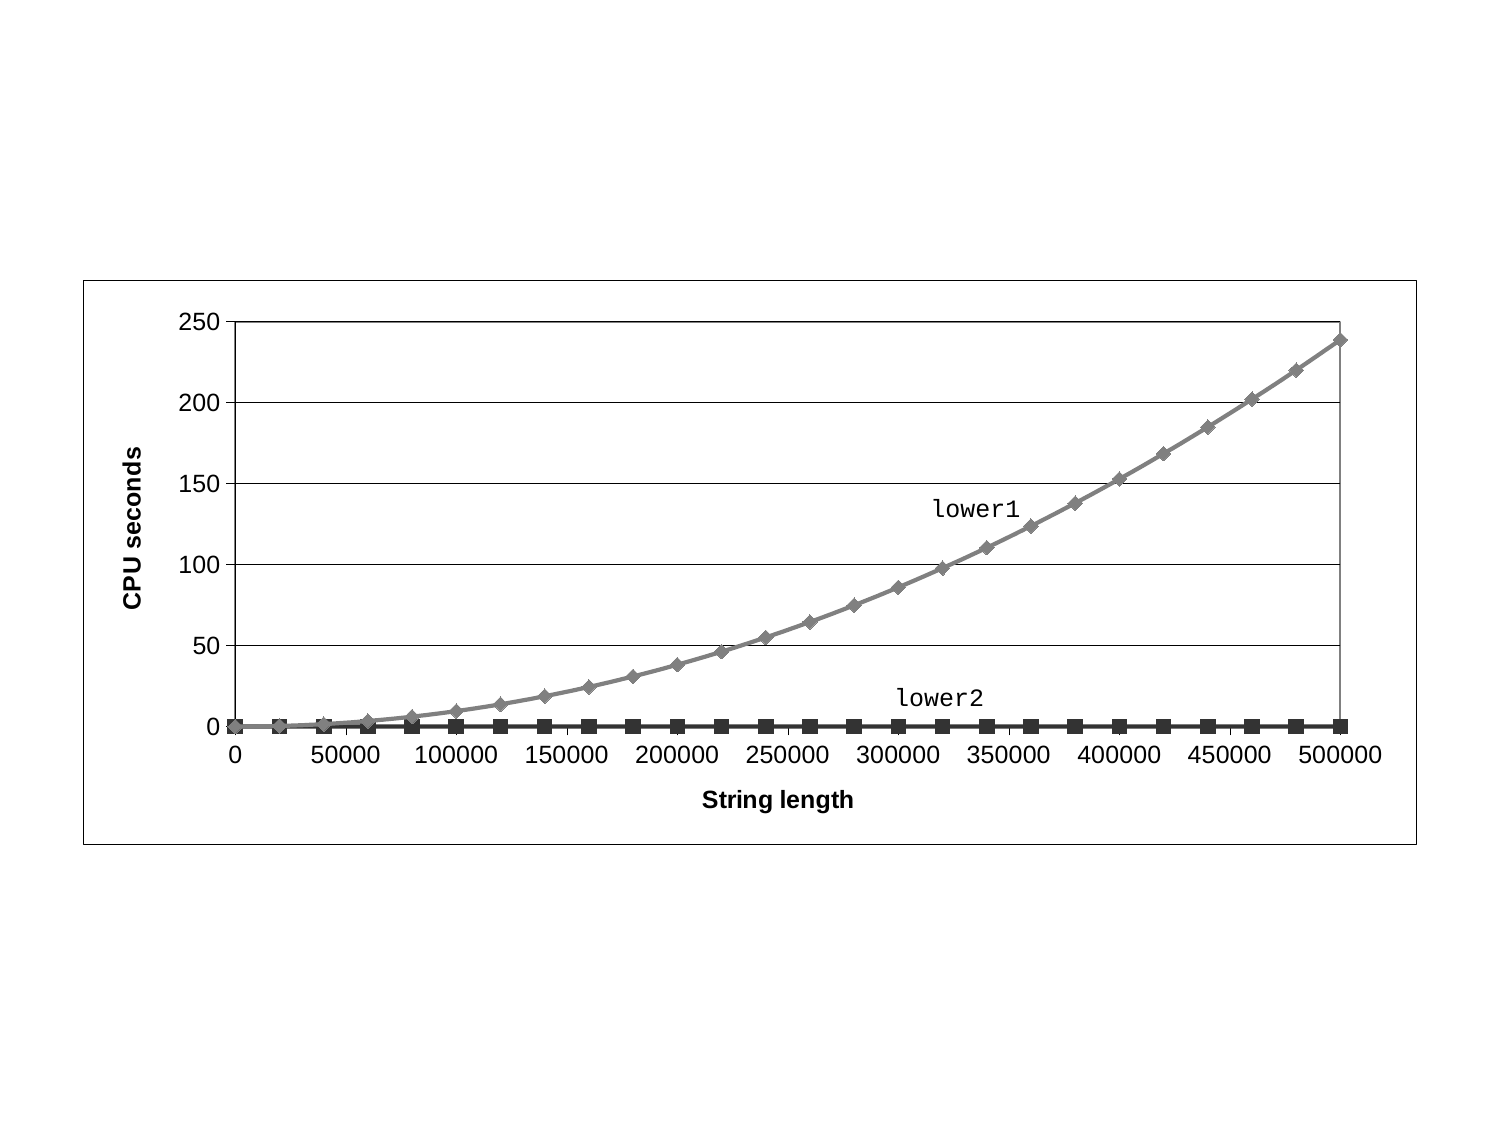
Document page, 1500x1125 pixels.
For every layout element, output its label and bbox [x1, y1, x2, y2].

text_box [83, 279, 1417, 845]
